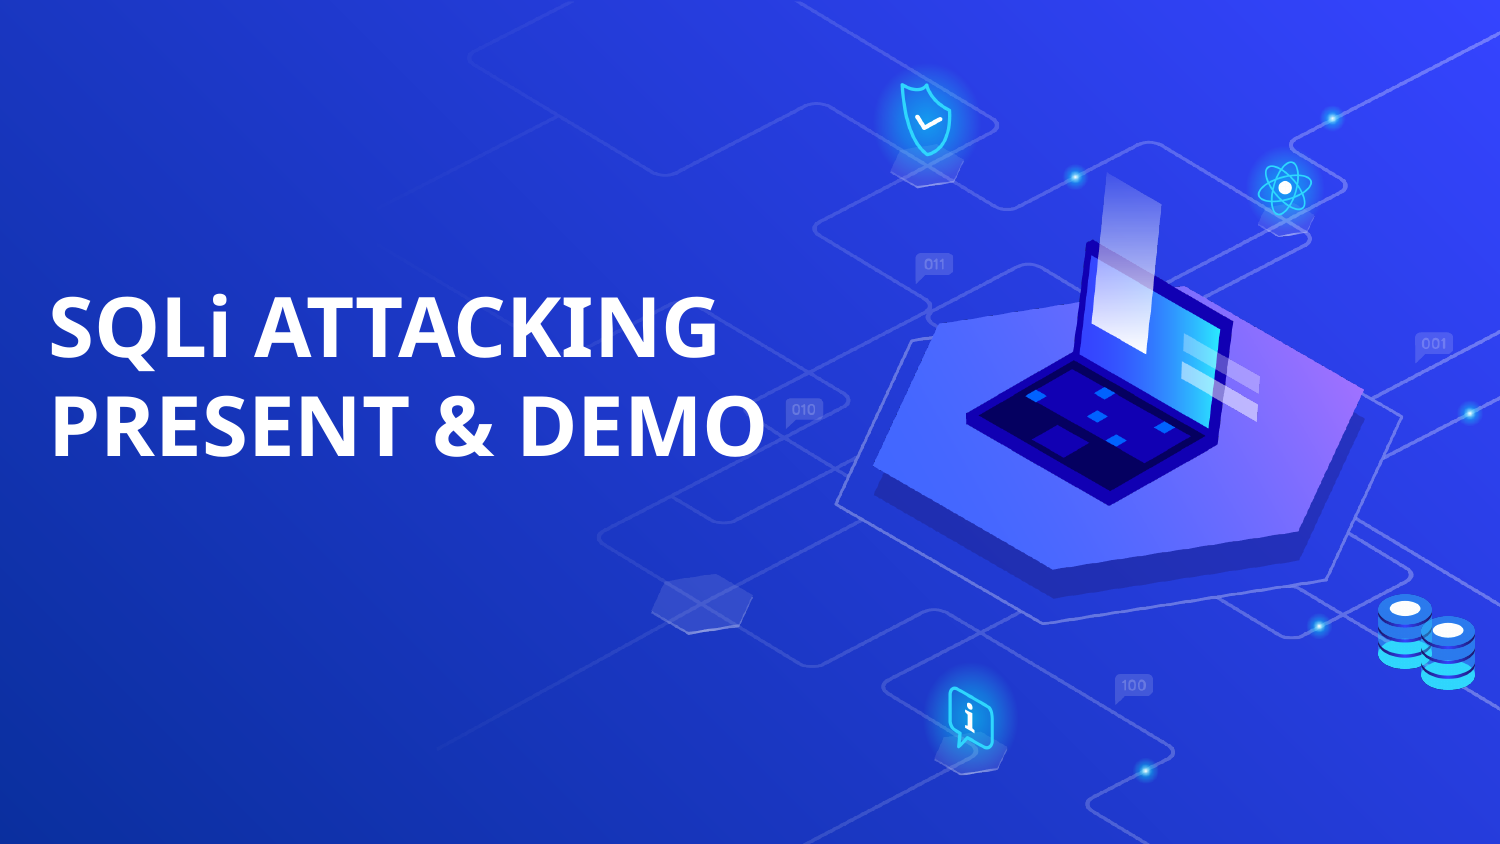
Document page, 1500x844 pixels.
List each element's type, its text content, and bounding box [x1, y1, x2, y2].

title SQLi ATTACKING PRESENT & DEMO [48, 260, 859, 487]
picture [0, 0, 1500, 844]
